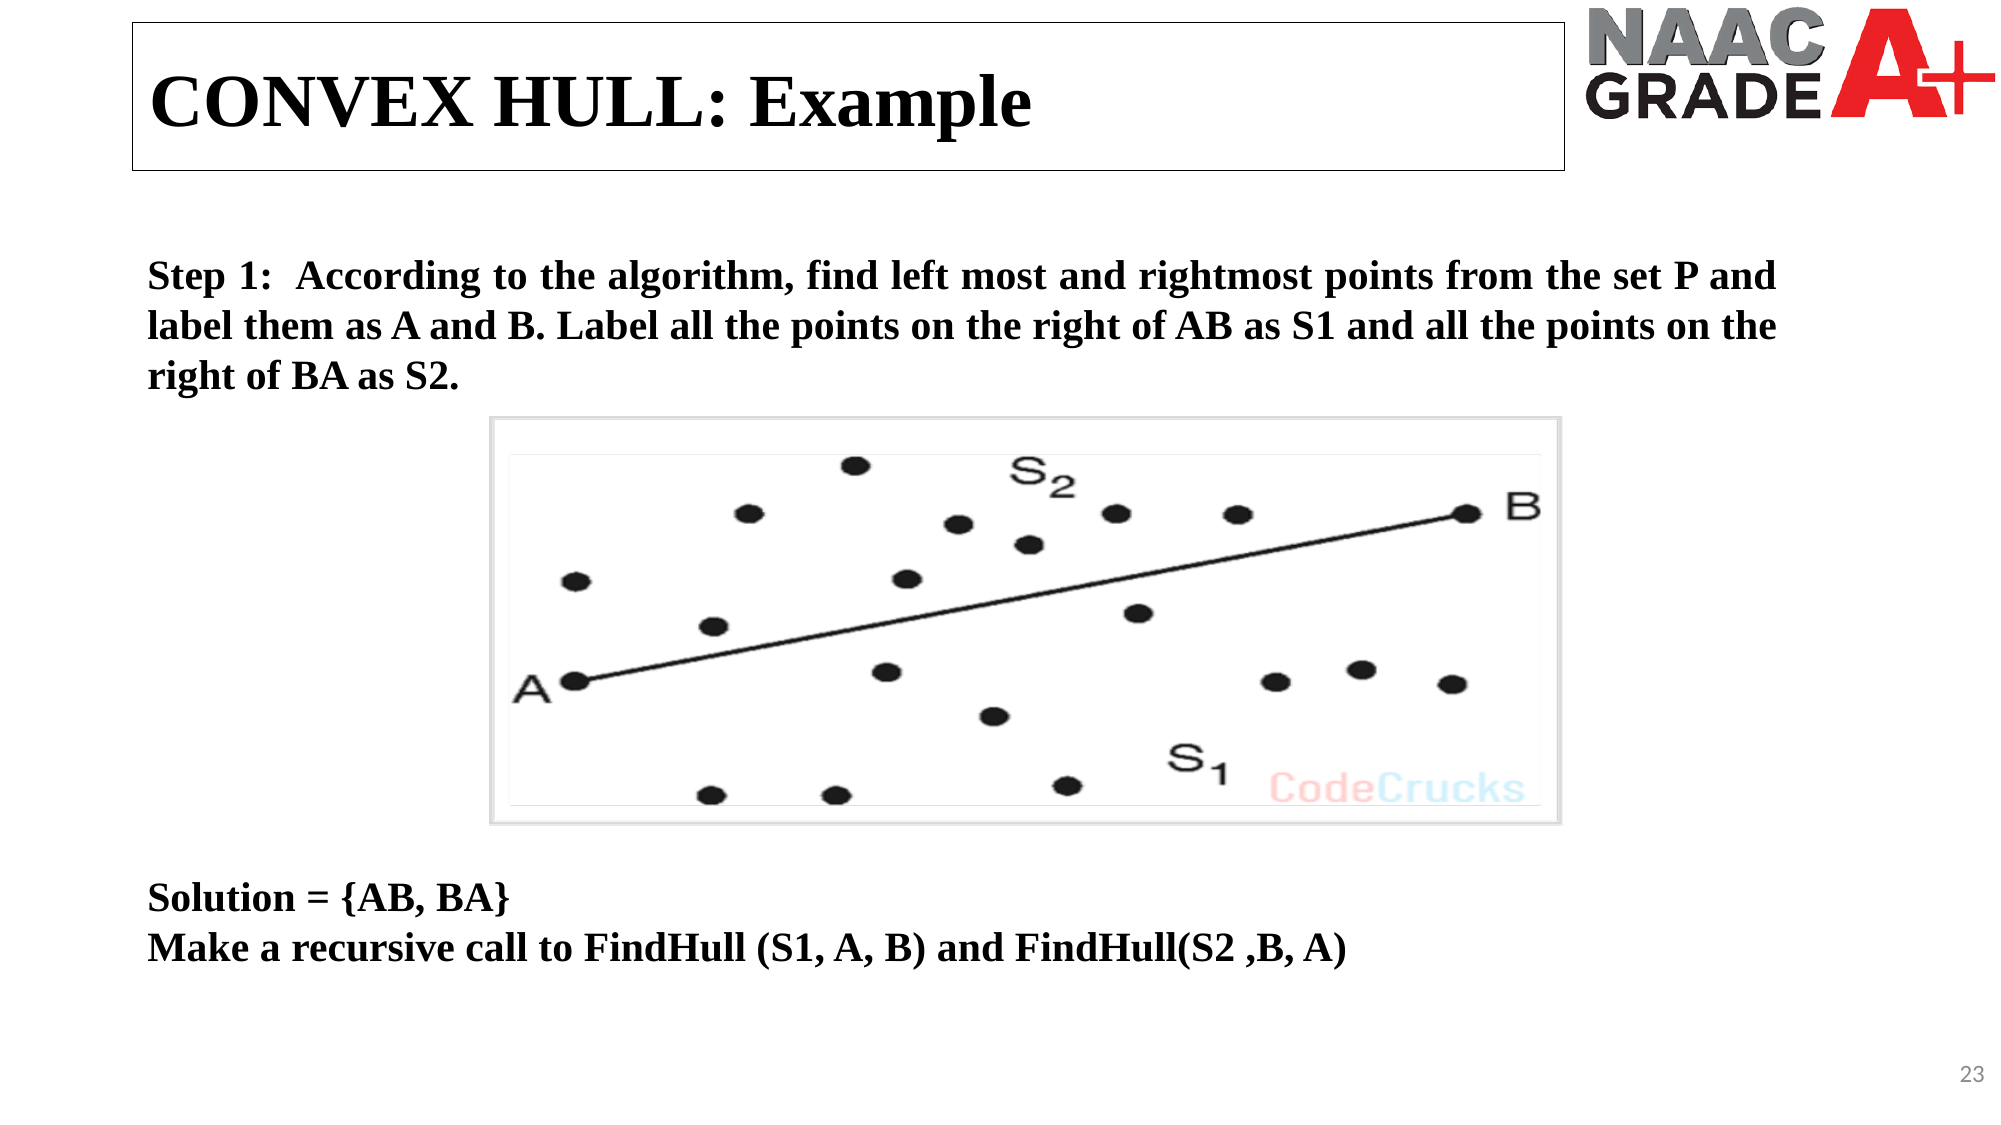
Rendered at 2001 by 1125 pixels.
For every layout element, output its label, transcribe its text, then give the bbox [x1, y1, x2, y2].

text_box Solution = {AB, BA} Make a recursive call to FindHull (S1, A, B) and FindHull(S2 ,B, A) [132, 862, 1794, 978]
text_box Step 1: According to the algorithm, find left most and rightmost points from the set P and label them as A and B. Label all the points on the right of AB as S1 and all the points on the right of BA as S2. [132, 240, 1794, 406]
slide_number 23 [1550, 1042, 2000, 1103]
title CONVEX HULL: Example [132, 22, 1565, 171]
picture [1585, 6, 1998, 119]
picture [489, 416, 1565, 836]
